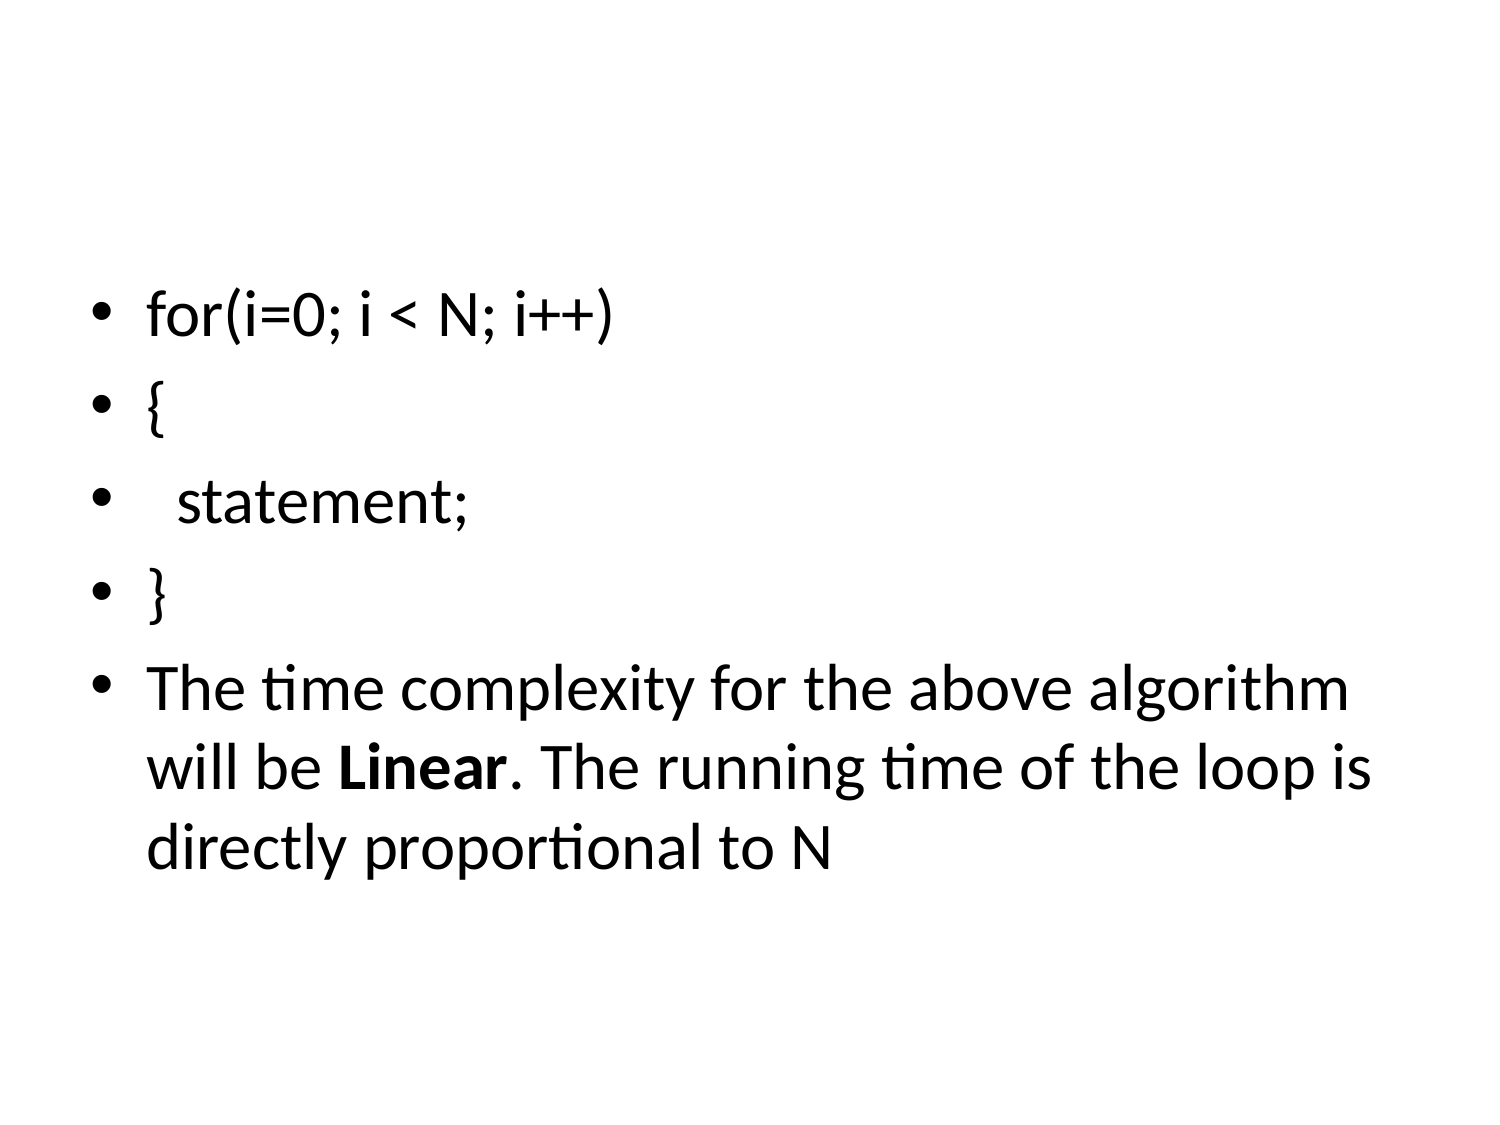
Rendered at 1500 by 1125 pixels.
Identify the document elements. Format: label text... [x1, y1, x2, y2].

list for(i=0; i < N; i++) { statement; } The time complexity for the above algorithm will be Linear. The running time of the loop is directly proportional to N [75, 262, 1425, 1005]
